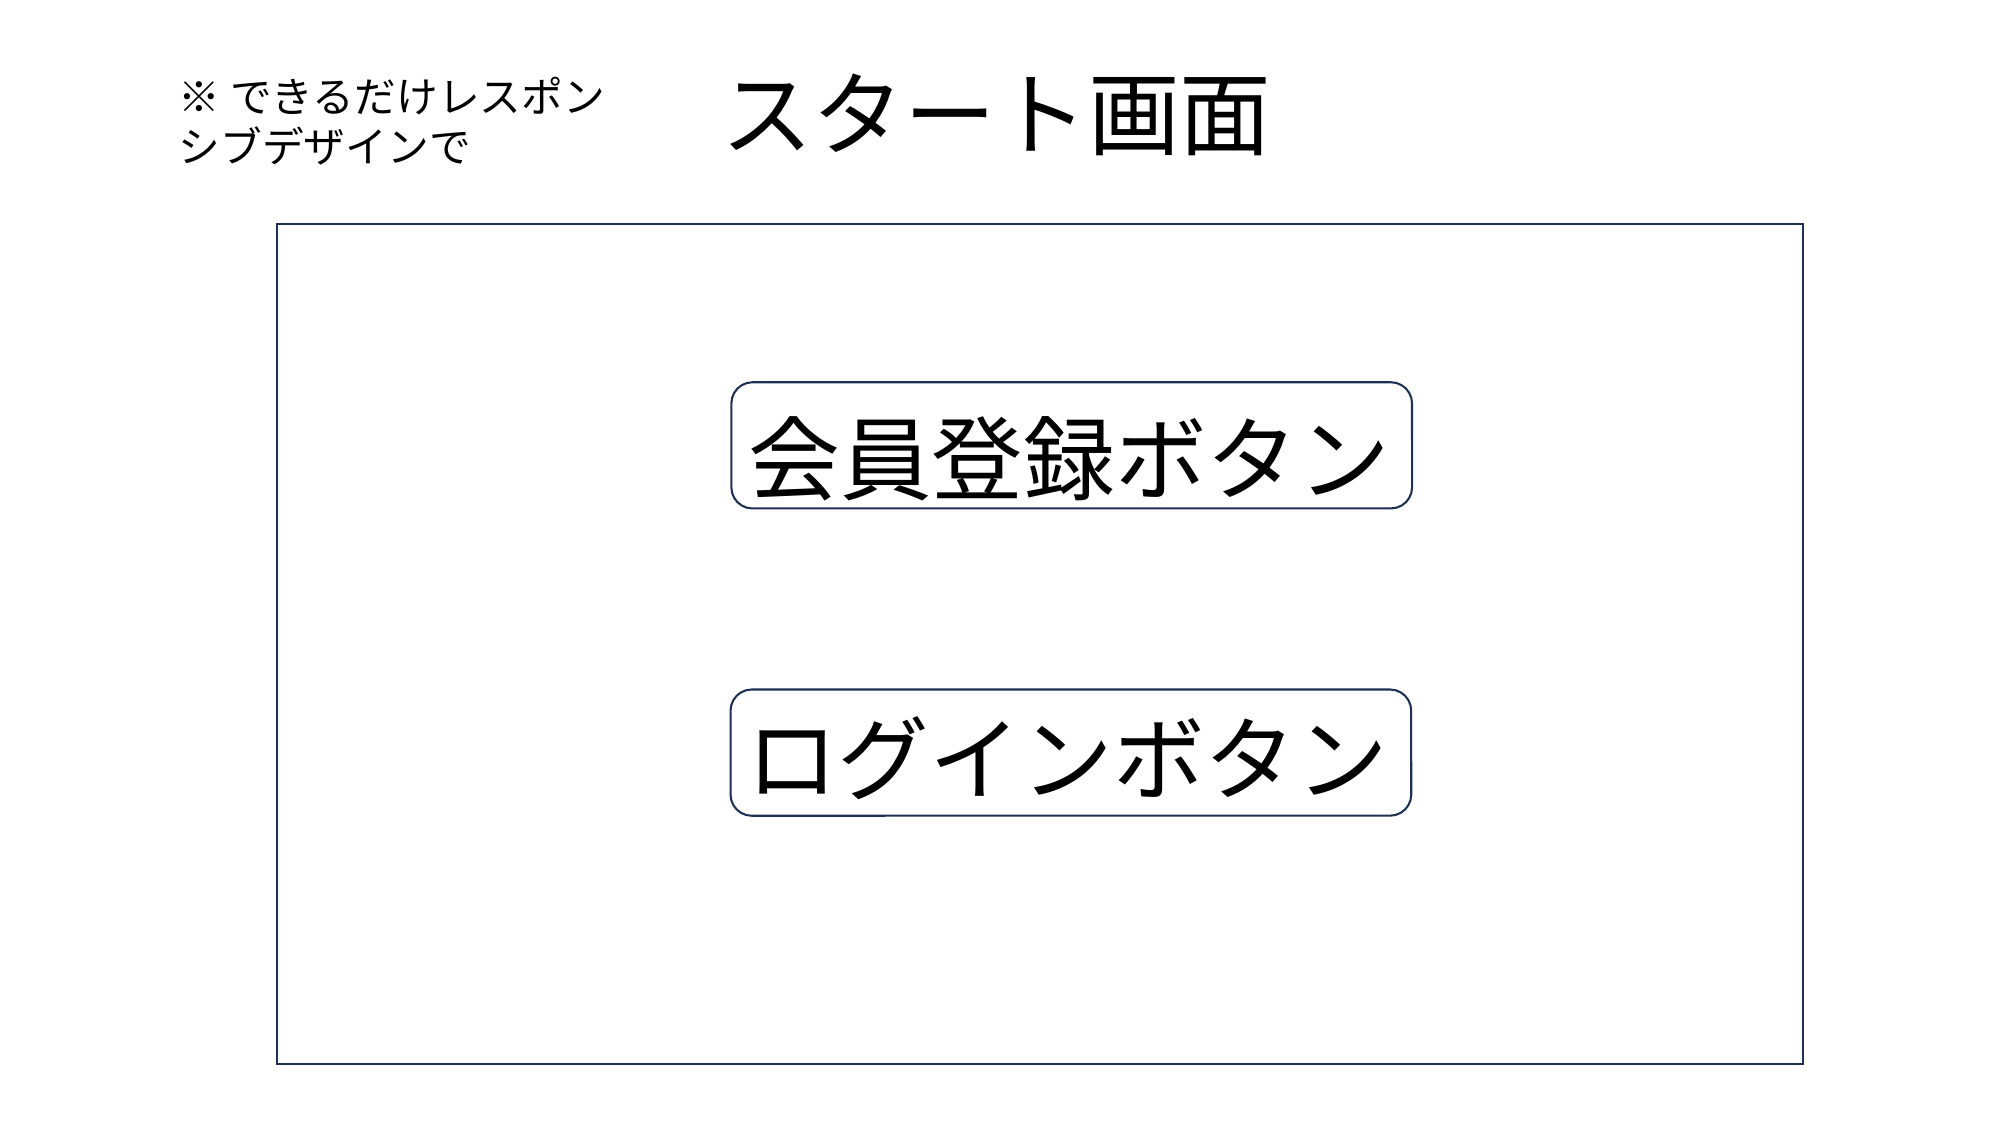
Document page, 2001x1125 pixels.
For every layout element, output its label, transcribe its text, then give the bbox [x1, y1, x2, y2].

text_box スタート画面 [706, 49, 1312, 174]
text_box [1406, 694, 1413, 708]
text_box [729, 688, 1413, 817]
text_box ※できるだけレスポンシブデザインで [163, 62, 639, 178]
text_box [276, 223, 1804, 1065]
text_box 会員登録ボタン [733, 394, 1415, 519]
text_box ログインボタン [731, 797, 1413, 820]
text_box [730, 381, 1414, 510]
